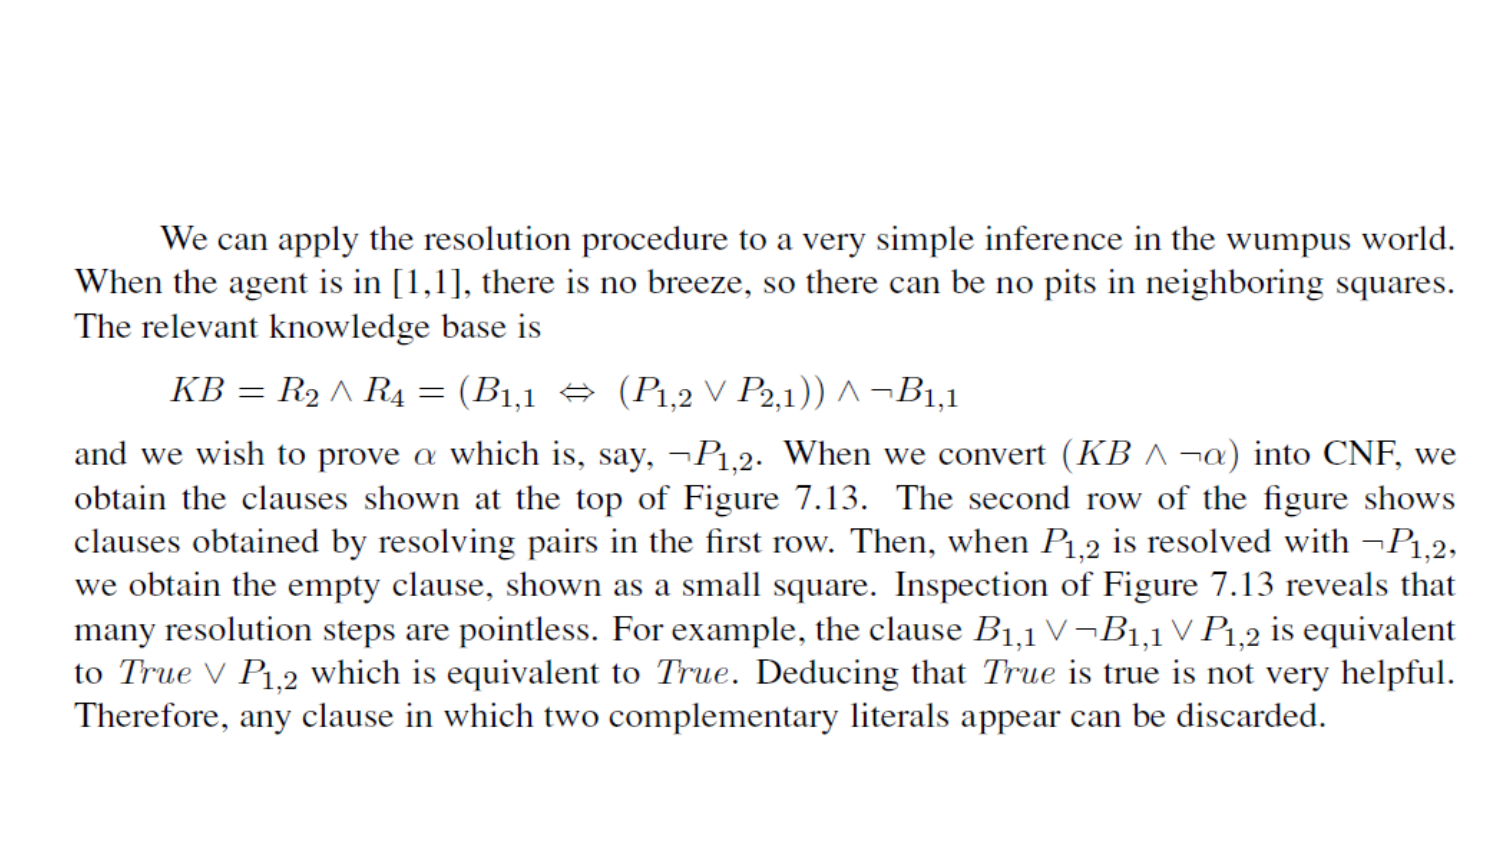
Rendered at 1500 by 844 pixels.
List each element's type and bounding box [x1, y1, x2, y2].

picture [67, 215, 1464, 745]
